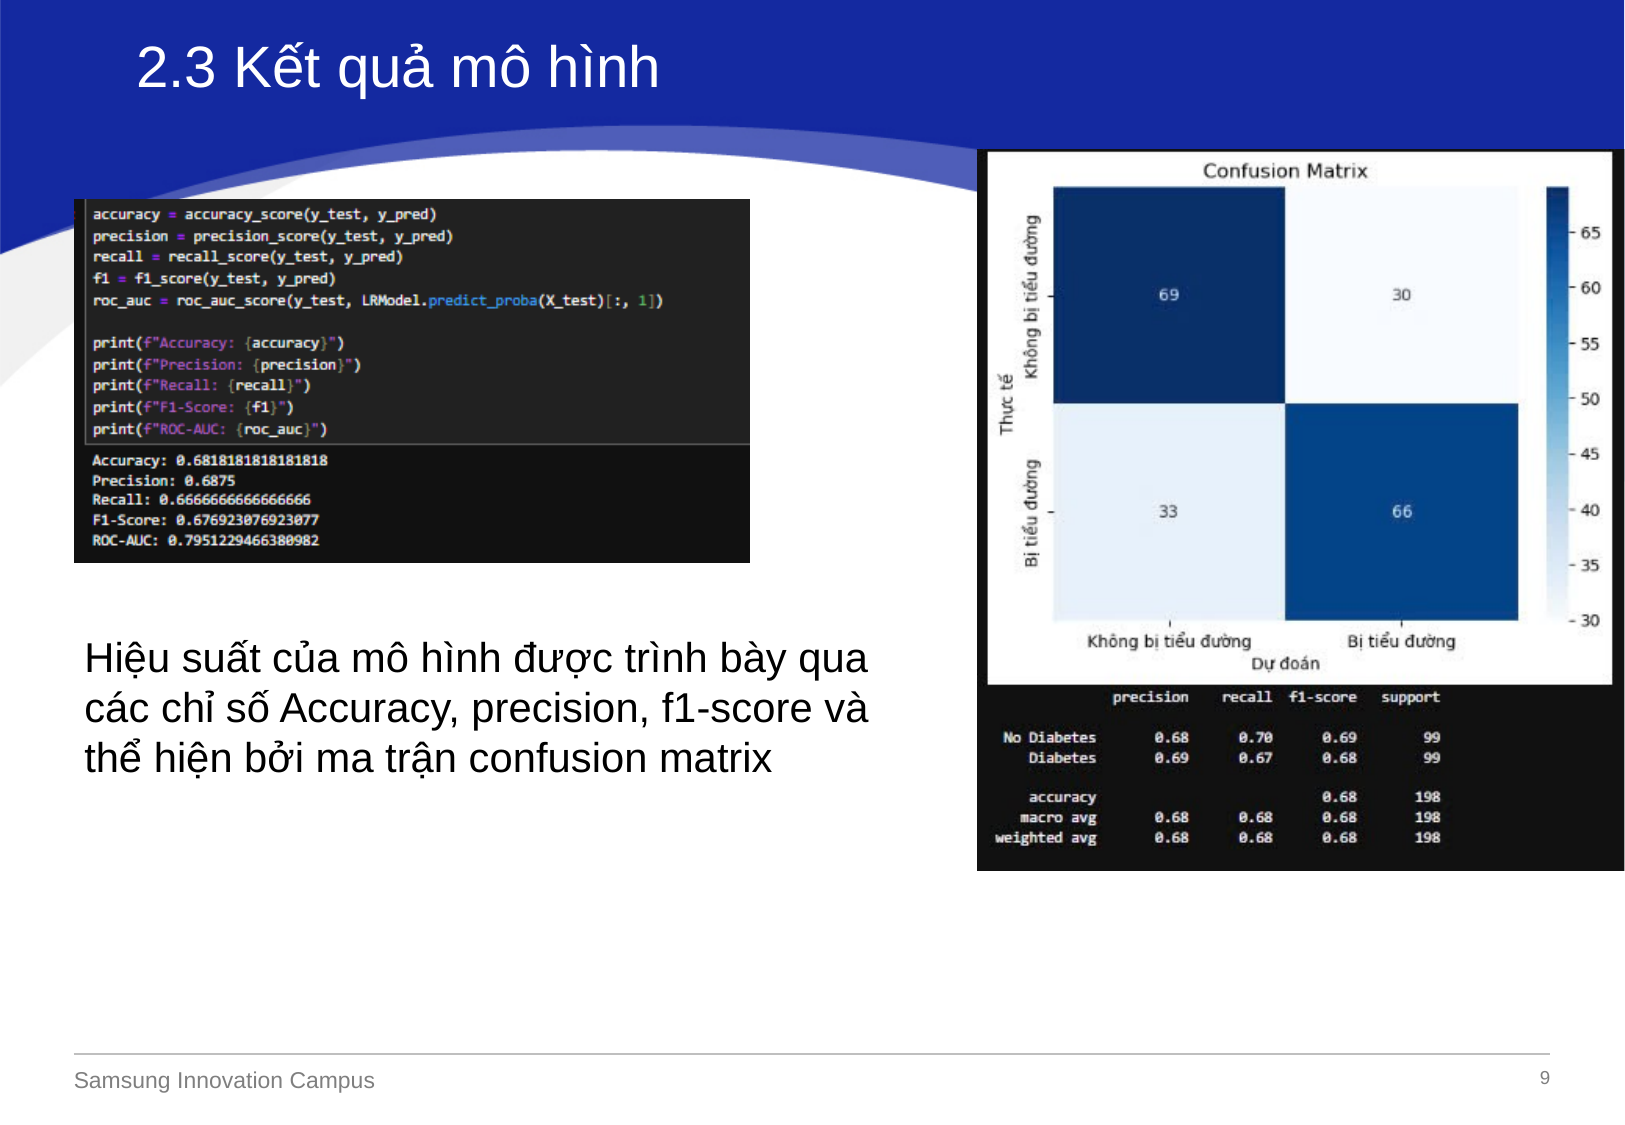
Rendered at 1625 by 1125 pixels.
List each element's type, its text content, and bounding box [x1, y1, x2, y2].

text_box 2.3 Kết quả mô hình [121, 21, 891, 107]
picture [0, 0, 1625, 1125]
text_box Hiệu suất của mô hình được trình bày qua các chỉ số Accuracy, precision, f1-score và thể hiện bởi ma trận confusion matrix [69, 623, 943, 838]
